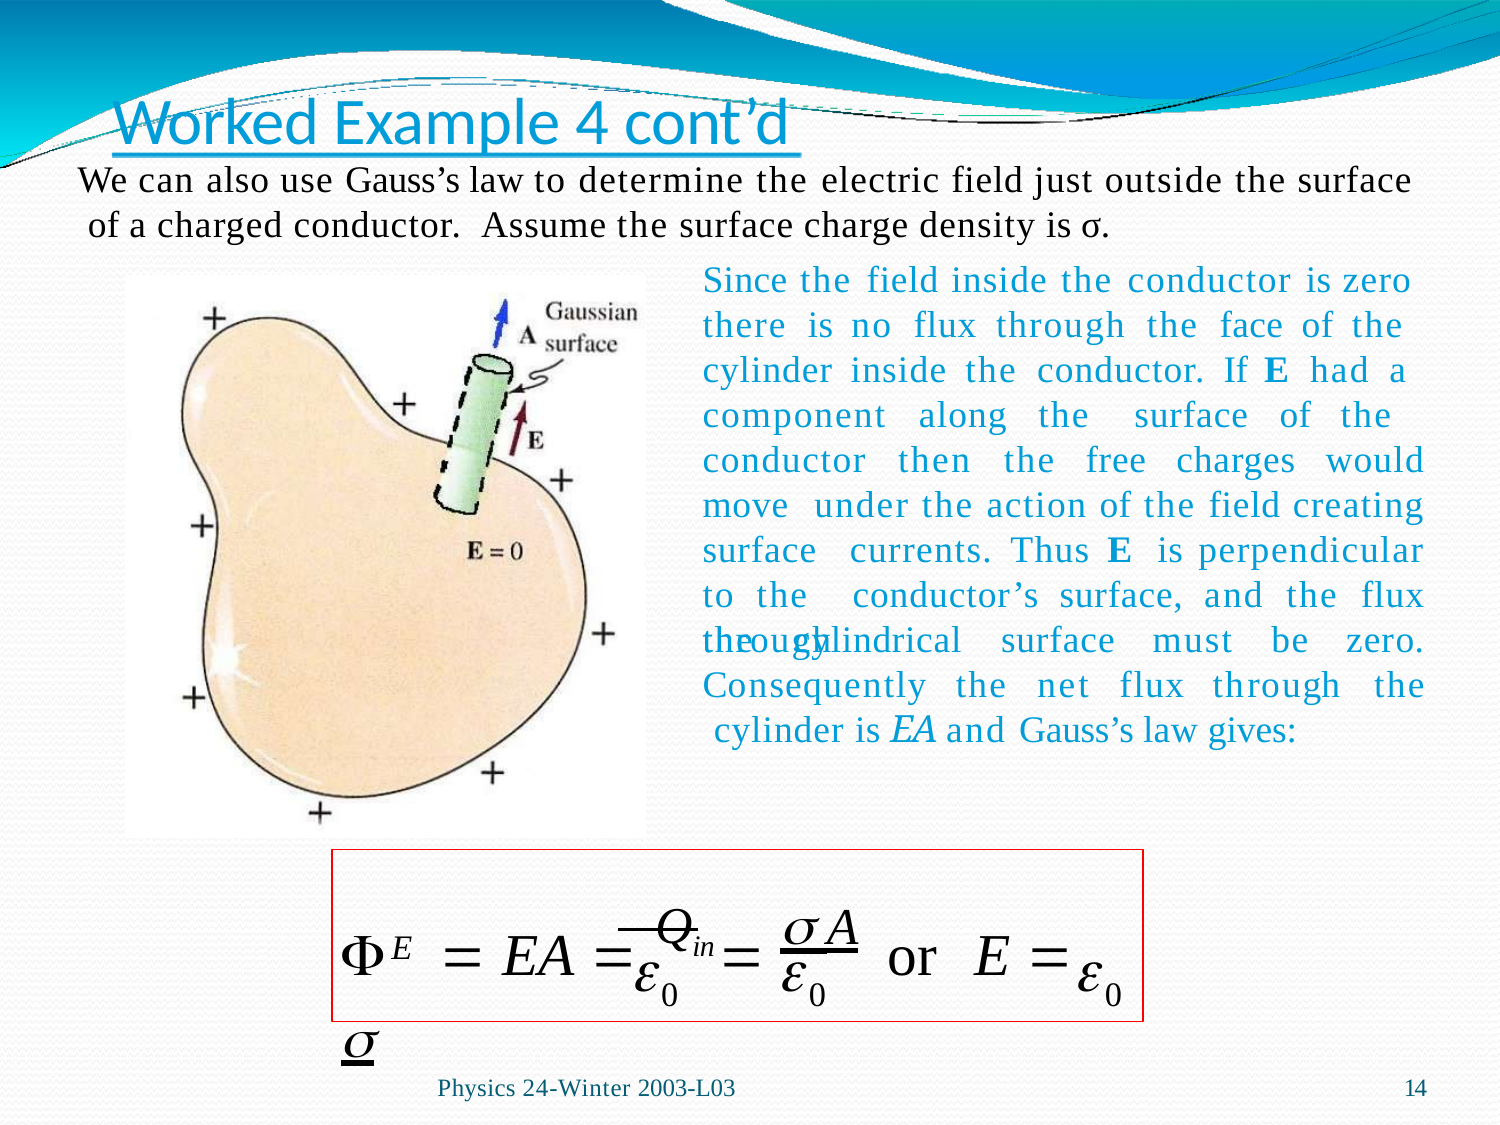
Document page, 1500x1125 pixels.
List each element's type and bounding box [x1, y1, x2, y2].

text_box [0, 0, 1500, 1125]
